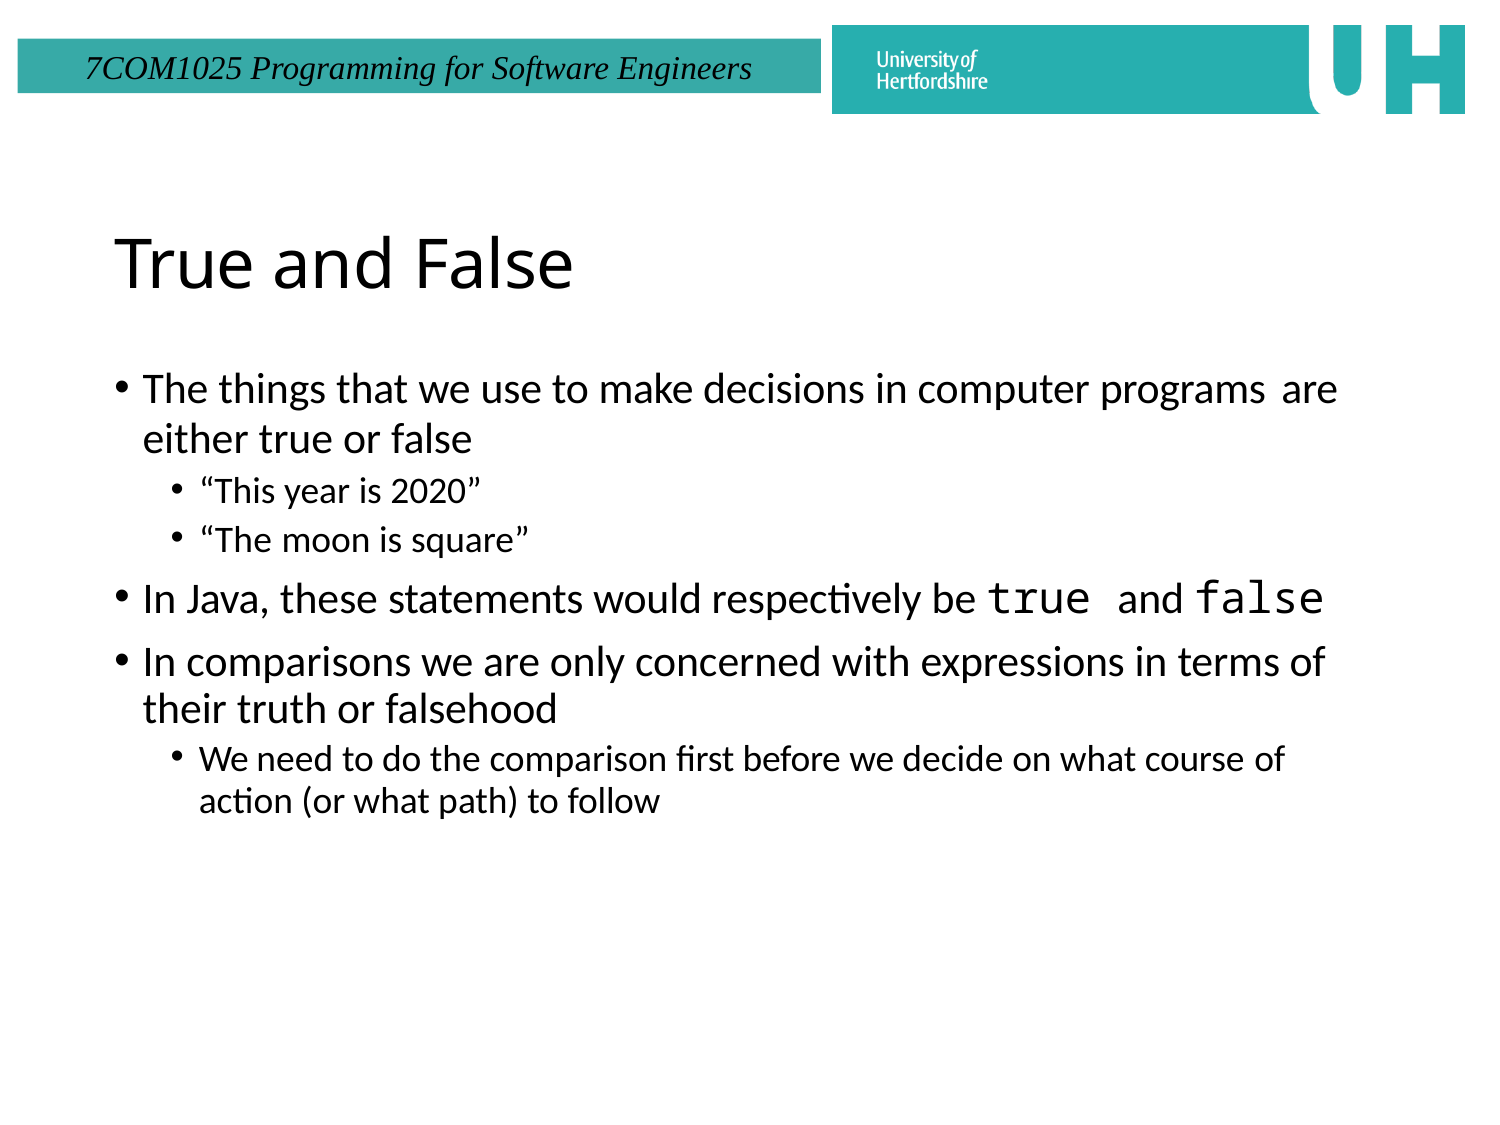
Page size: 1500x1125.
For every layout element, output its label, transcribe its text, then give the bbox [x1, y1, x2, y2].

picture [832, 25, 1465, 114]
title True and False [112, 167, 809, 356]
text_box The things that we use to make decisions in computer programs are either true or false “This year is 2020” “The moon is square” In Java, these statements would respectively be true and false In comparisons we are only concerned with expressions in terms of their truth or falsehood We need to do the comparison first before we decide on what course of action (or what path) to follow [112, 362, 1347, 822]
